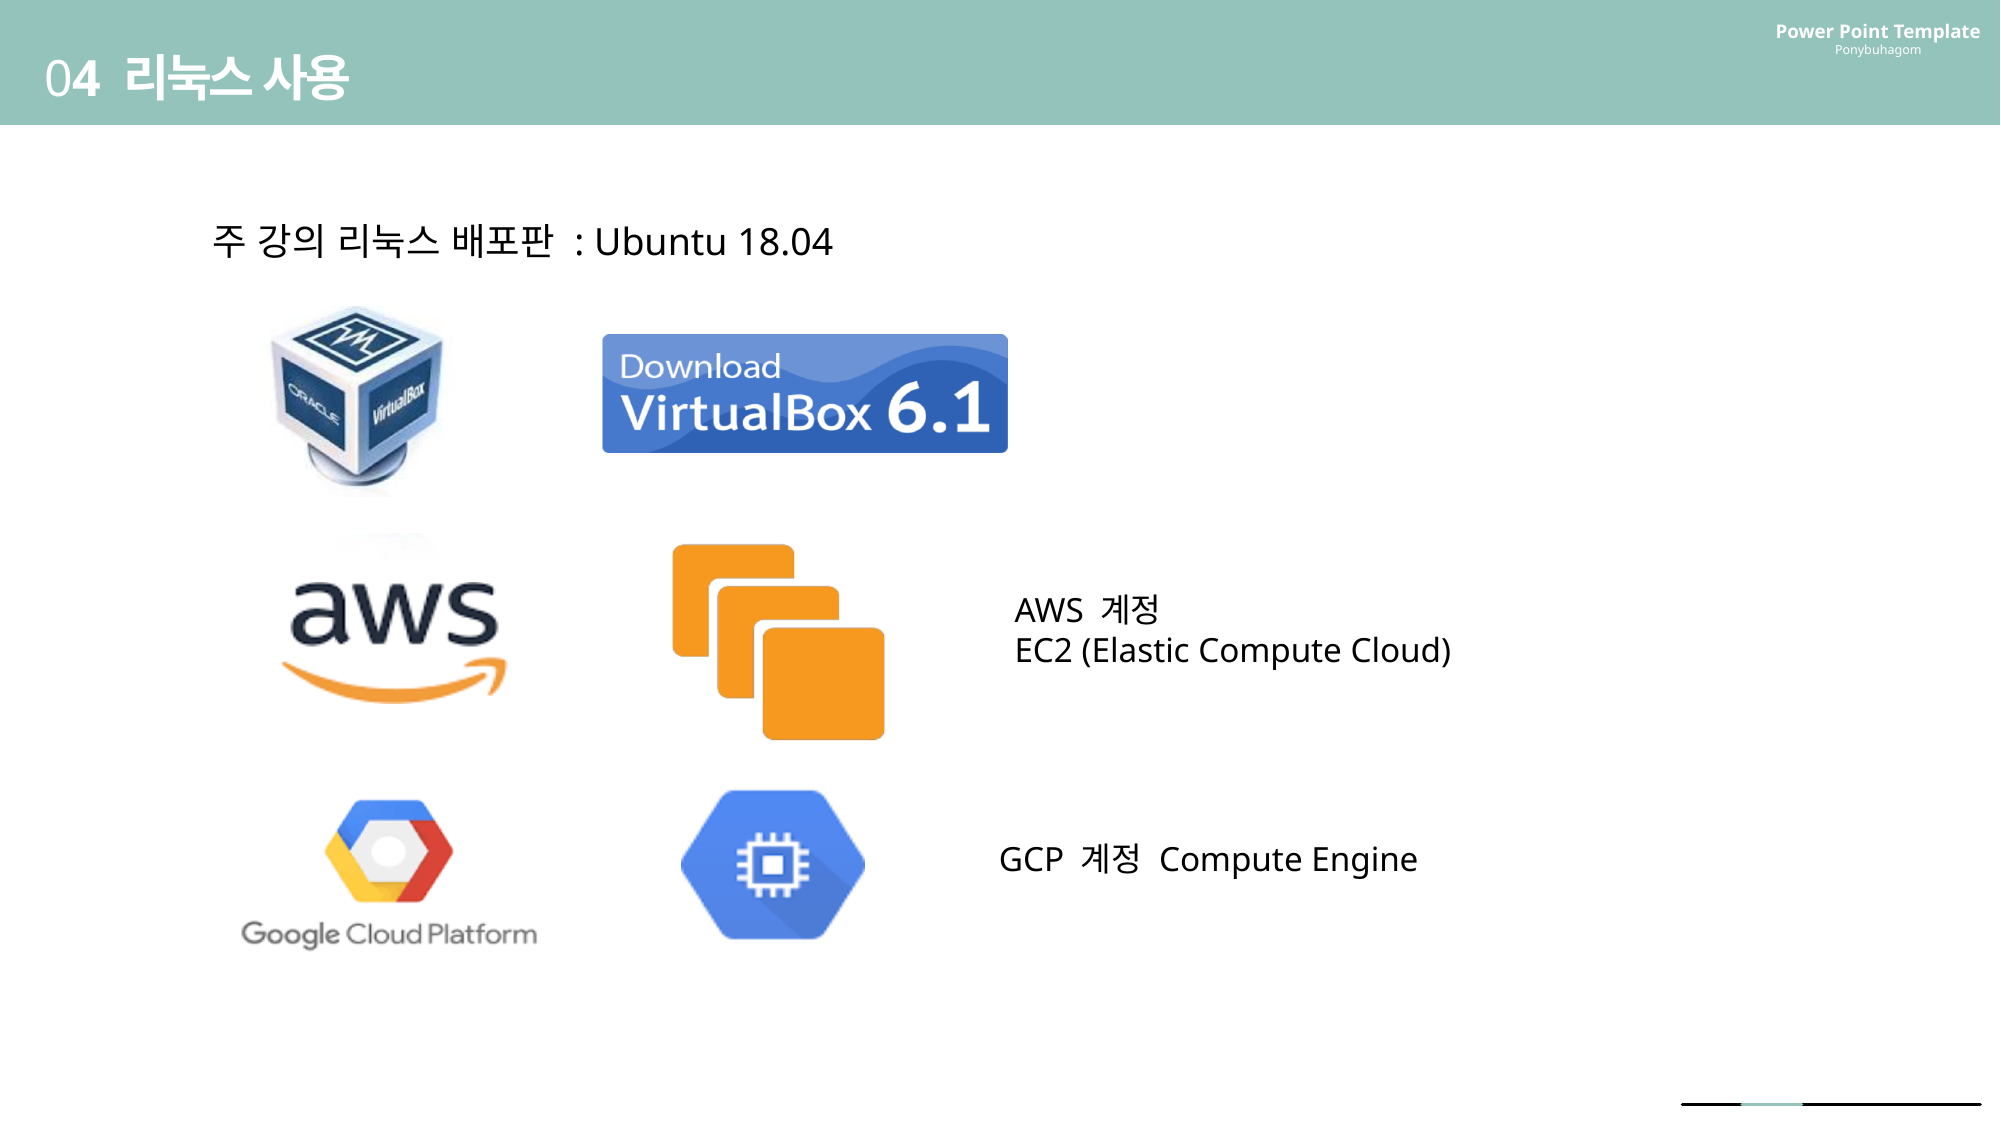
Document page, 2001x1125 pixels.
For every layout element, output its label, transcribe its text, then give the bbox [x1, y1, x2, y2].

picture [198, 533, 922, 977]
text_box 주 강의 리눅스 배포판 : Ubuntu 18.04 [198, 210, 877, 271]
text_box GCP 계정 Compute Engine [984, 830, 1475, 886]
picture [197, 306, 1033, 497]
text_box 04 리눅스 사용 [29, 39, 367, 114]
text_box AWS 계정 EC2 (Elastic Compute Cloud) [999, 581, 1491, 677]
text_box Power Point Template Ponybuhagom [1760, 12, 1996, 65]
